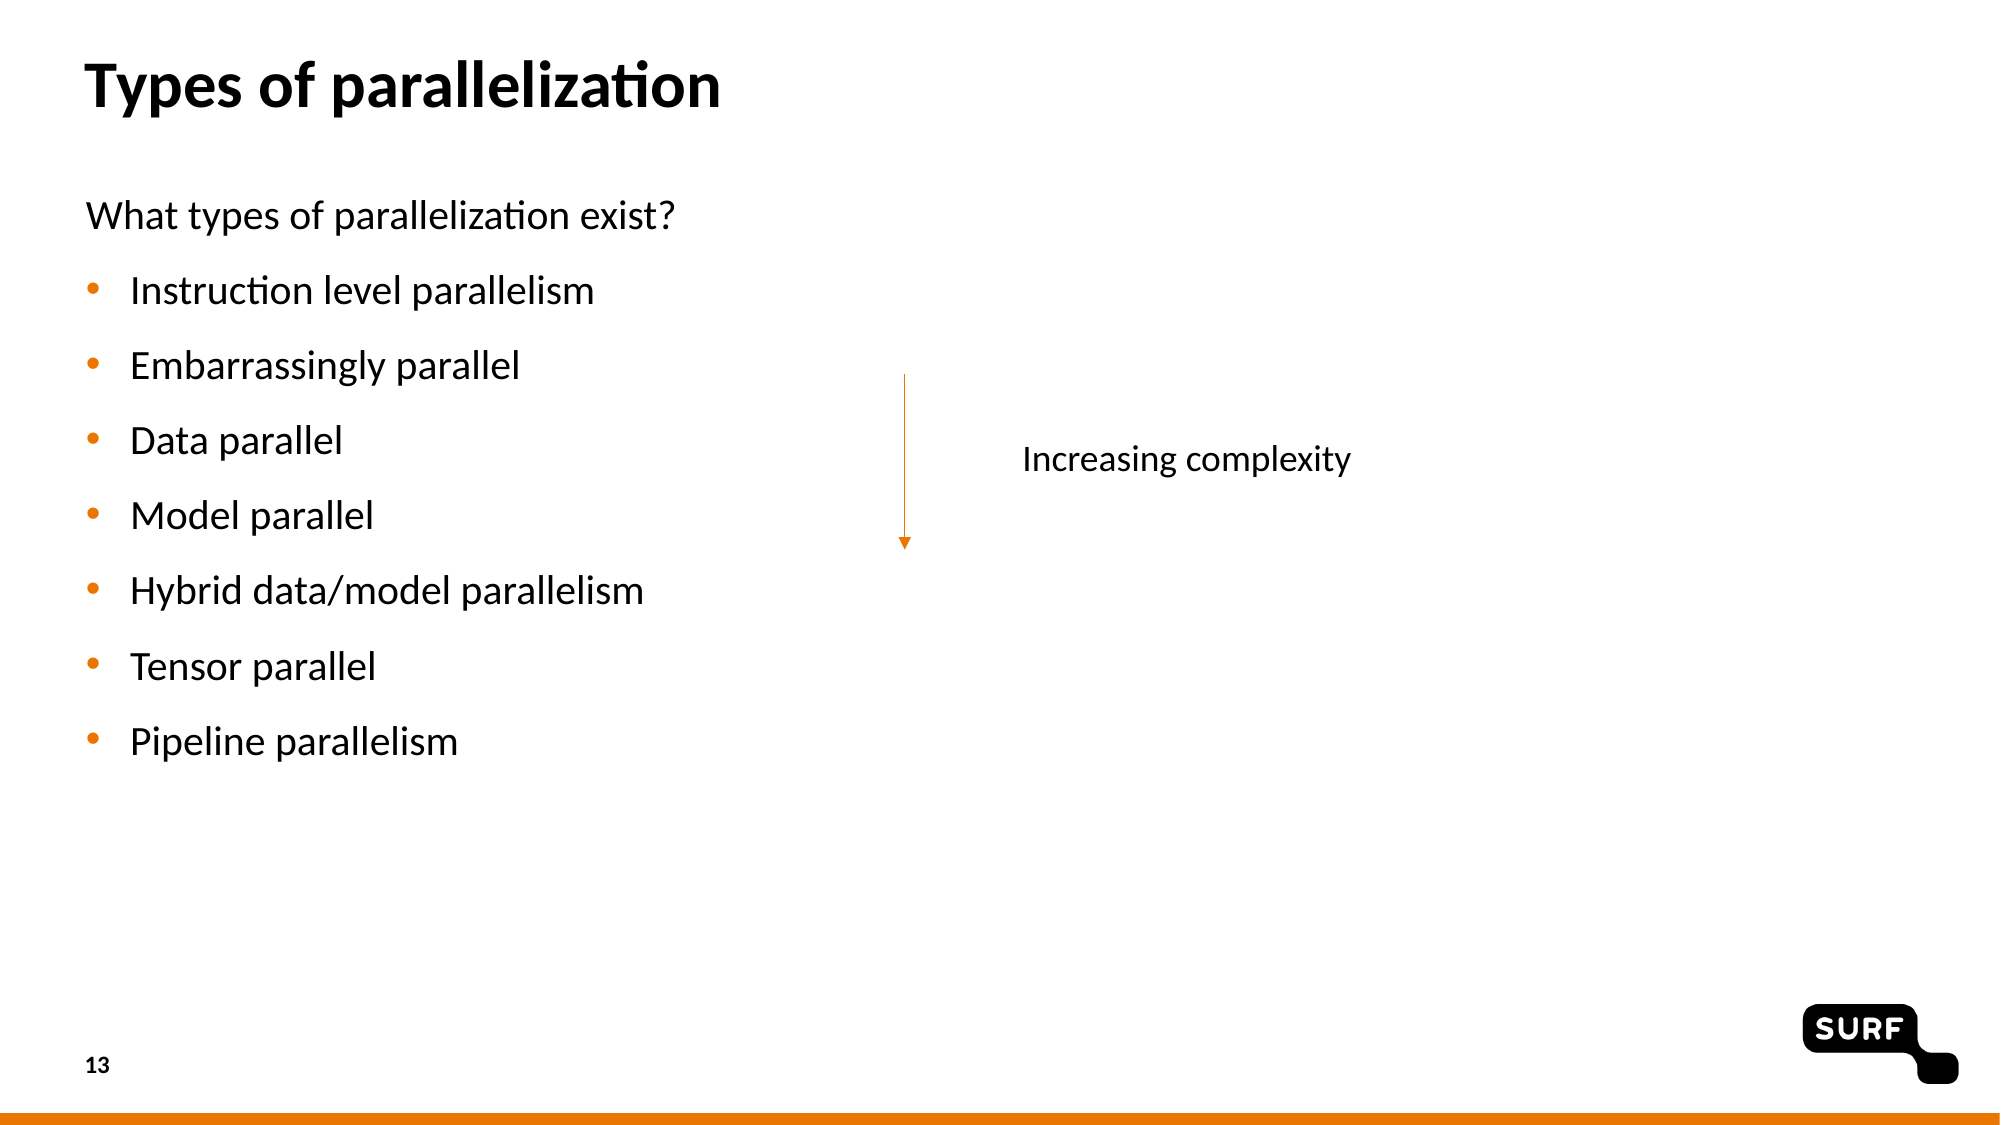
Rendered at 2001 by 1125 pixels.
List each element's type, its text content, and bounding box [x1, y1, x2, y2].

title Types of parallelization [85, 44, 1914, 144]
slide_number 13 [84, 1045, 149, 1082]
list What types of parallelization exist? Instruction level parallelism Embarrassingly parallel Data parallel Model parallel Hybrid data/model parallelism Tensor parallel Pipeline parallelism [85, 187, 1558, 961]
text_box Increasing complexity [1022, 433, 1353, 479]
picture [1802, 1004, 1959, 1084]
